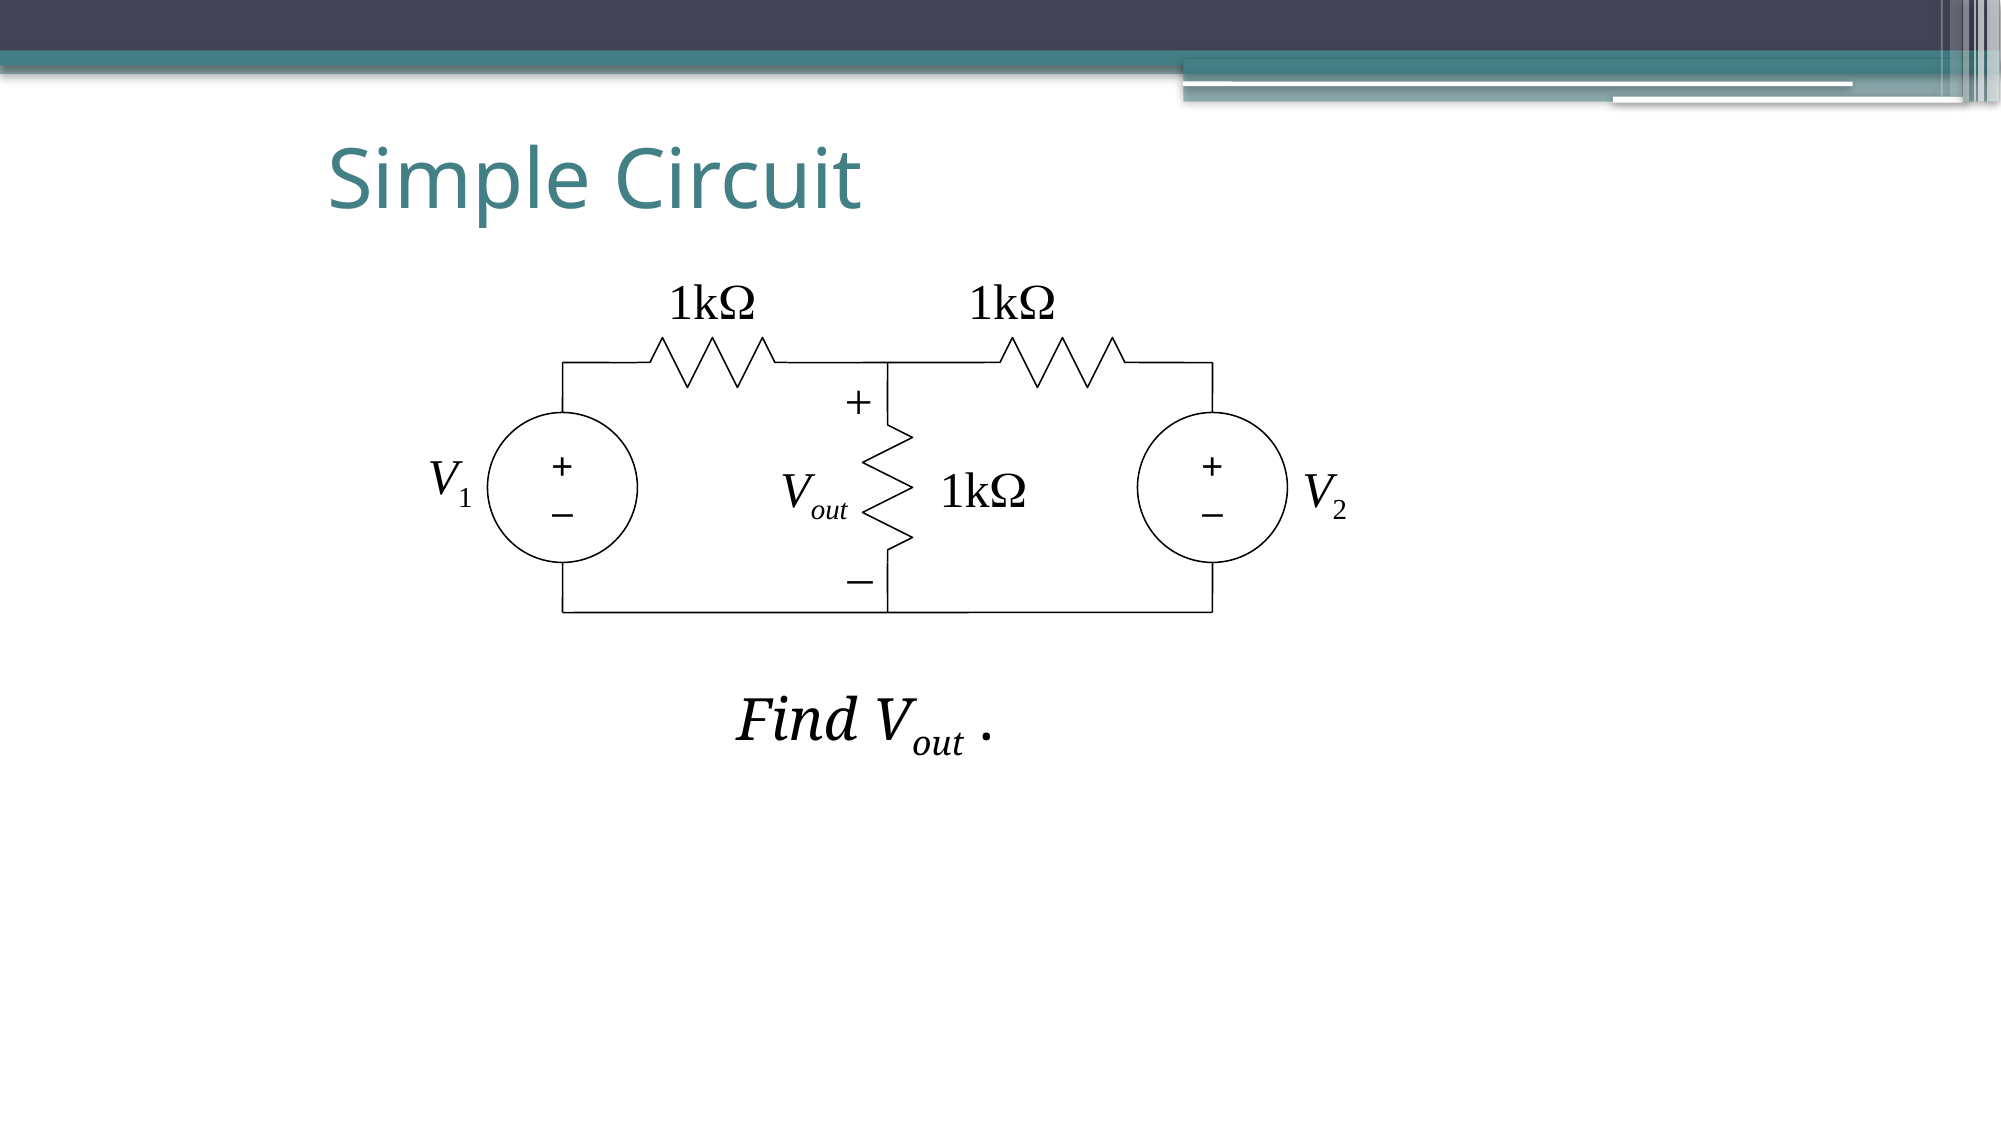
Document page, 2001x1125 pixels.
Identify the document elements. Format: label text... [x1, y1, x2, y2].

list Find Vout . [537, 675, 1175, 800]
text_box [399, 262, 1376, 613]
title Simple Circuit [312, 87, 1663, 263]
